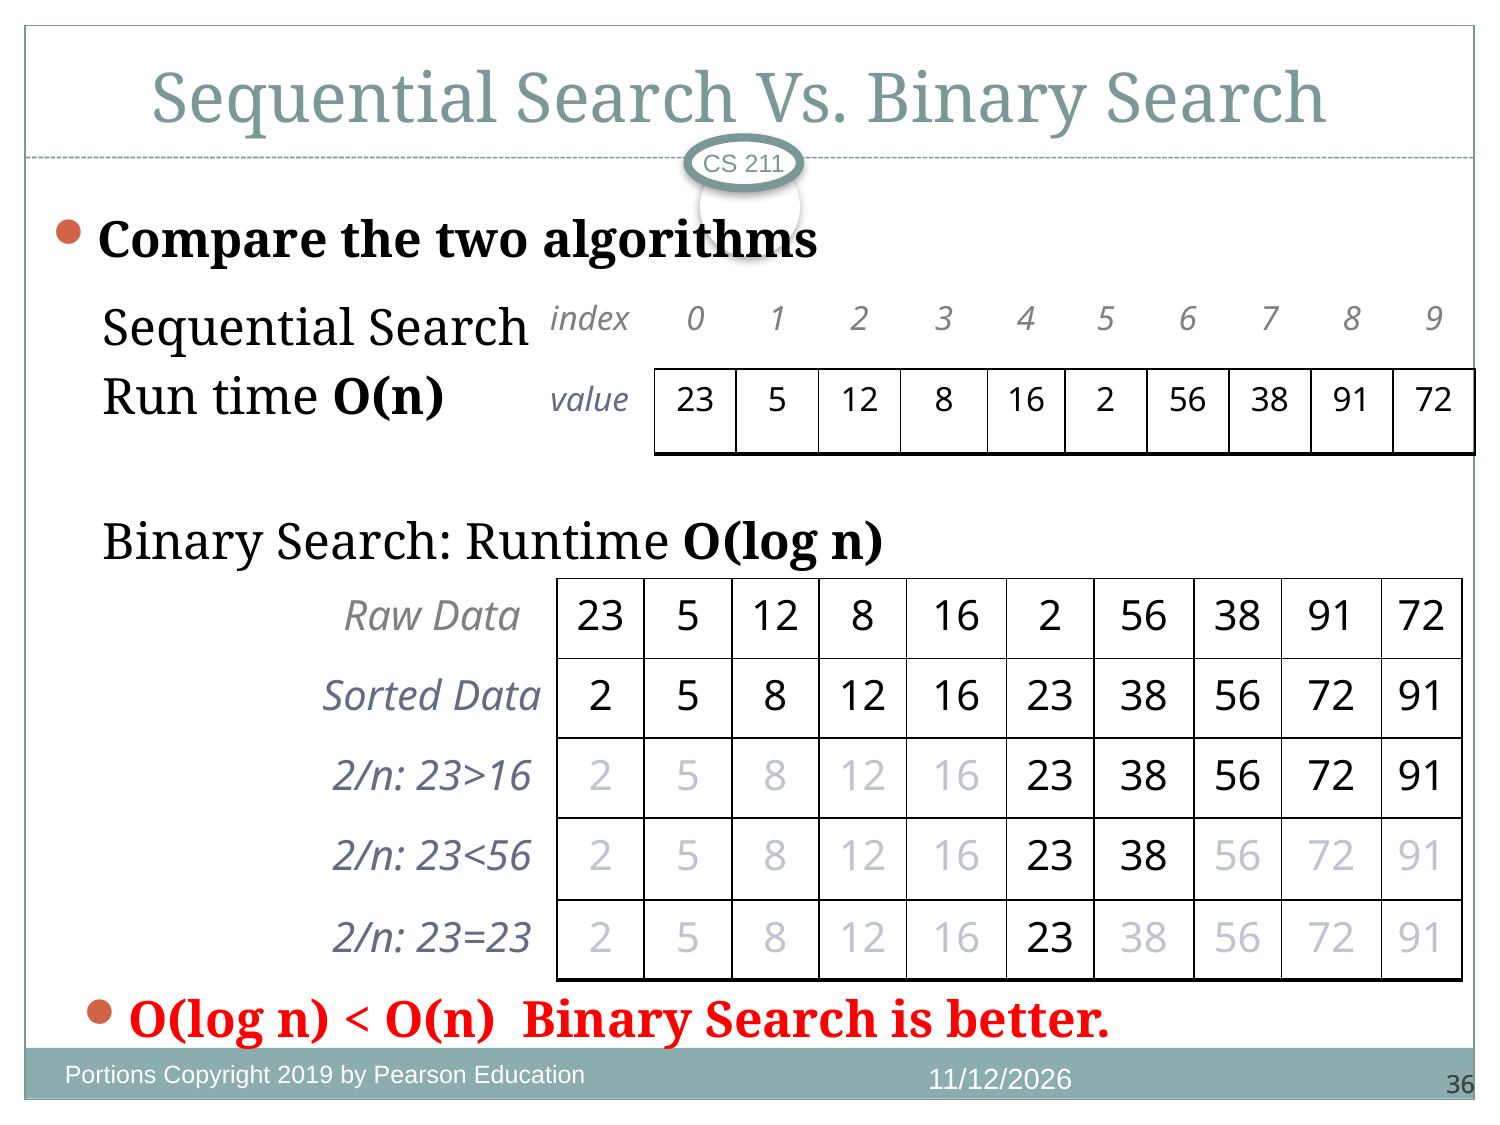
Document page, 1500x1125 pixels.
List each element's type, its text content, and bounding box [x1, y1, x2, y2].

table_cell 72 [1282, 901, 1381, 978]
table_cell 2 [558, 901, 643, 978]
table_header 8 [820, 581, 906, 658]
table_cell 5 [645, 659, 731, 737]
table_cell 12 [820, 739, 906, 817]
table_header 9 [1393, 287, 1475, 368]
table_cell 38 [1095, 659, 1193, 737]
table_cell 16 [907, 901, 1006, 978]
table_cell 56 [1195, 901, 1281, 978]
table_header 72 [1382, 579, 1461, 658]
table_cell 8 [733, 901, 818, 978]
table_cell 91 [1382, 901, 1461, 978]
slide_number CS 211 [675, 137, 813, 188]
table_cell 38 [1095, 819, 1193, 899]
table_header 2 [1007, 579, 1093, 658]
table_cell 91 [1382, 819, 1461, 899]
table_cell 12 [819, 370, 900, 452]
table_cell 91 [1312, 370, 1392, 452]
table_header 38 [1195, 579, 1281, 658]
table_cell value [525, 369, 654, 454]
table_header 56 [1095, 579, 1193, 658]
table_cell 72 [1282, 739, 1381, 817]
table_cell 8 [733, 659, 818, 737]
table_cell 2 [1066, 370, 1146, 452]
table_header 4 [987, 287, 1065, 368]
table_cell 2 [558, 659, 643, 737]
table_cell 12 [820, 659, 906, 737]
table_cell 16 [907, 819, 1006, 899]
table_header 8 [1311, 287, 1393, 368]
table_header Raw Data [307, 581, 556, 658]
table_header 7 [1229, 287, 1311, 368]
text_box O(log n) < O(n) Binary Search is better. [68, 979, 1500, 1075]
table_cell 16 [907, 659, 1006, 737]
table_header 2 [818, 287, 901, 368]
table_cell 16 [988, 370, 1064, 452]
table_cell 2/n: 23<56 [307, 818, 556, 900]
table_cell 16 [907, 739, 1006, 817]
table_header 5 [645, 581, 731, 658]
table_cell 8 [901, 370, 987, 452]
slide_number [837, 1075, 1088, 1113]
table_cell 8 [733, 739, 818, 817]
table_cell 56 [1195, 819, 1281, 899]
table_cell 5 [645, 901, 731, 978]
table_cell 56 [1148, 370, 1228, 452]
table_cell 38 [1230, 370, 1310, 452]
table_header 12 [733, 581, 818, 658]
table_cell 23 [1007, 739, 1093, 817]
table_cell 72 [1282, 819, 1381, 899]
table_cell 8 [733, 819, 818, 899]
table_header 5 [1065, 287, 1147, 368]
table_cell 72 [1282, 659, 1381, 737]
table_header index [525, 287, 655, 369]
table_cell 12 [820, 819, 906, 899]
table_cell 38 [1095, 739, 1193, 817]
table_cell 56 [1195, 739, 1281, 817]
table_header 1 [736, 287, 818, 368]
text_box Binary Search: Runtime O(log n) [87, 502, 1000, 581]
table_cell 5 [645, 819, 731, 899]
text_box Sequential Search Run time O(n) [87, 287, 525, 375]
table_cell 2 [558, 739, 643, 817]
title Sequential Search Vs. Binary Search [49, 37, 1450, 144]
table_cell 56 [1195, 659, 1281, 737]
table_cell 2 [558, 819, 643, 899]
footer Portions Copyright 2019 by Pearson Education [50, 1051, 663, 1112]
table_cell 91 [1382, 659, 1461, 737]
table_cell 72 [1394, 370, 1474, 452]
table_cell Sorted Data [307, 658, 556, 738]
table_cell 38 [1095, 901, 1193, 978]
table_header 6 [1147, 287, 1229, 368]
table_cell 5 [737, 370, 818, 452]
table_cell 23 [1007, 819, 1093, 899]
table_cell 2/n: 23=23 [307, 900, 556, 979]
table_header 23 [558, 581, 643, 658]
table_header 0 [655, 287, 736, 368]
table_cell 23 [1007, 659, 1093, 737]
table_header 91 [1282, 579, 1381, 658]
table_cell 2/n: 23>16 [307, 738, 556, 818]
list Compare the two algorithms [37, 200, 1463, 300]
table_header 16 [907, 579, 1006, 658]
table_header 3 [901, 287, 987, 368]
table_cell 12 [820, 901, 906, 978]
table_cell 91 [1382, 739, 1461, 817]
table_cell 23 [655, 370, 735, 452]
table_cell 5 [645, 739, 731, 817]
table_cell 23 [1007, 901, 1093, 978]
